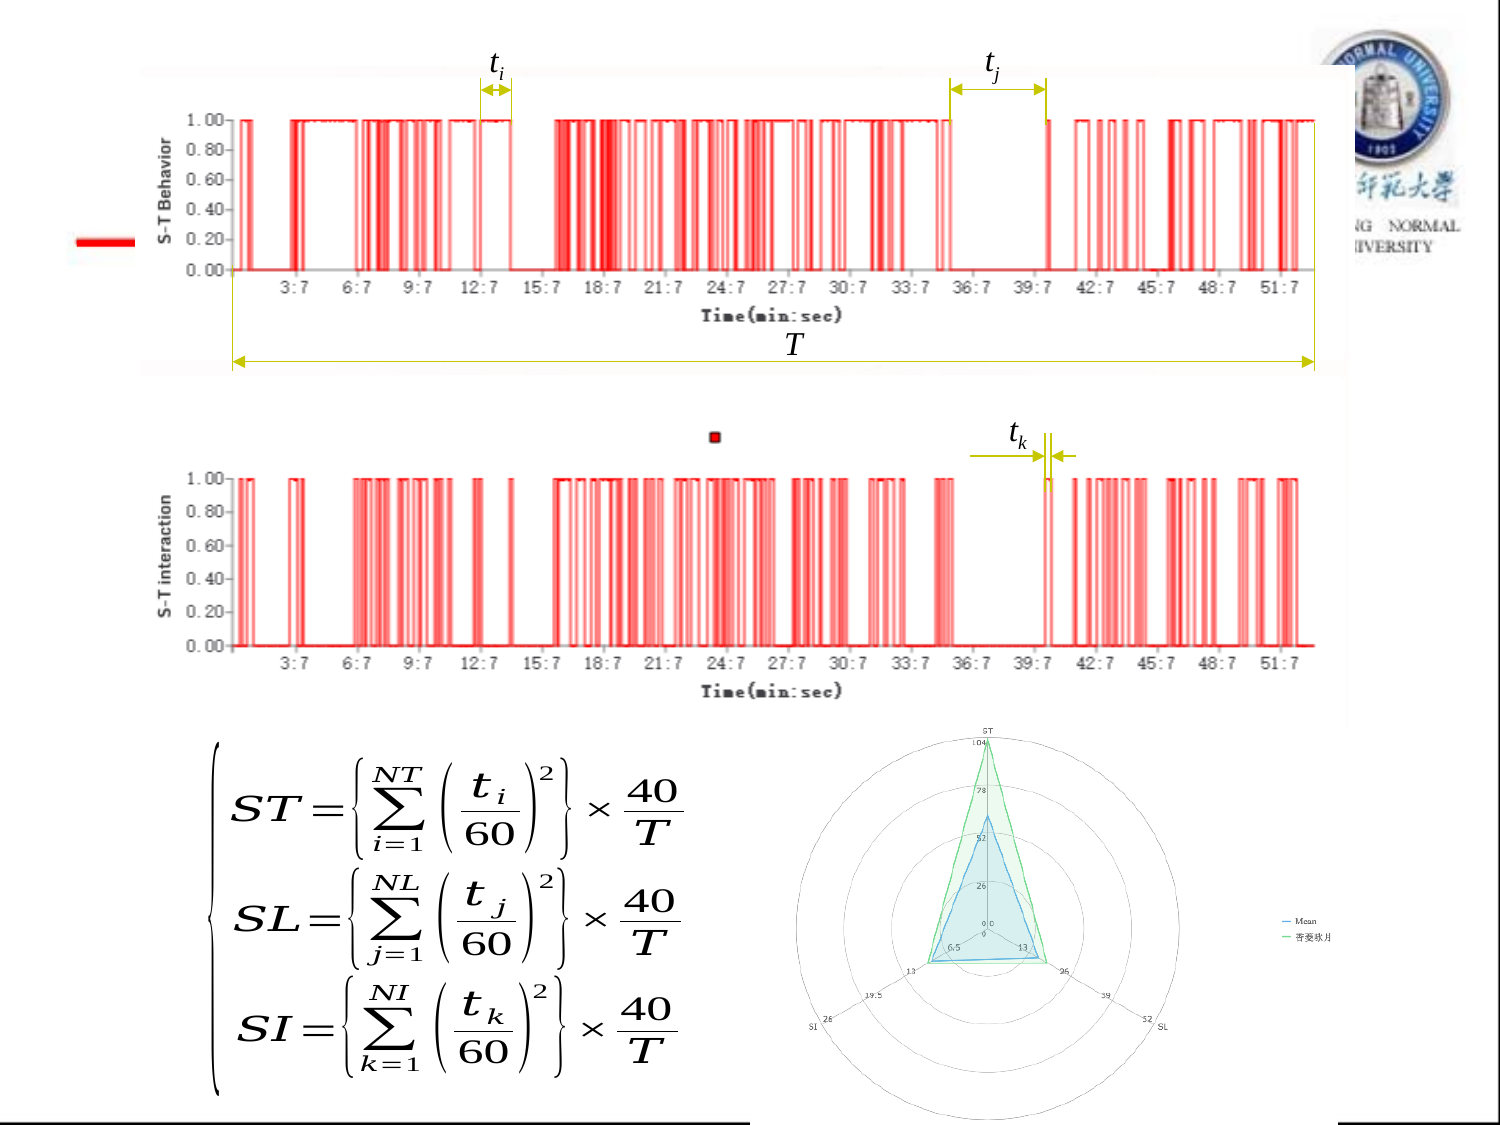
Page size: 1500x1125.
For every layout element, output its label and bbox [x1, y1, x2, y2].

picture [0, 0, 1500, 1125]
text_box [135, 30, 1355, 729]
